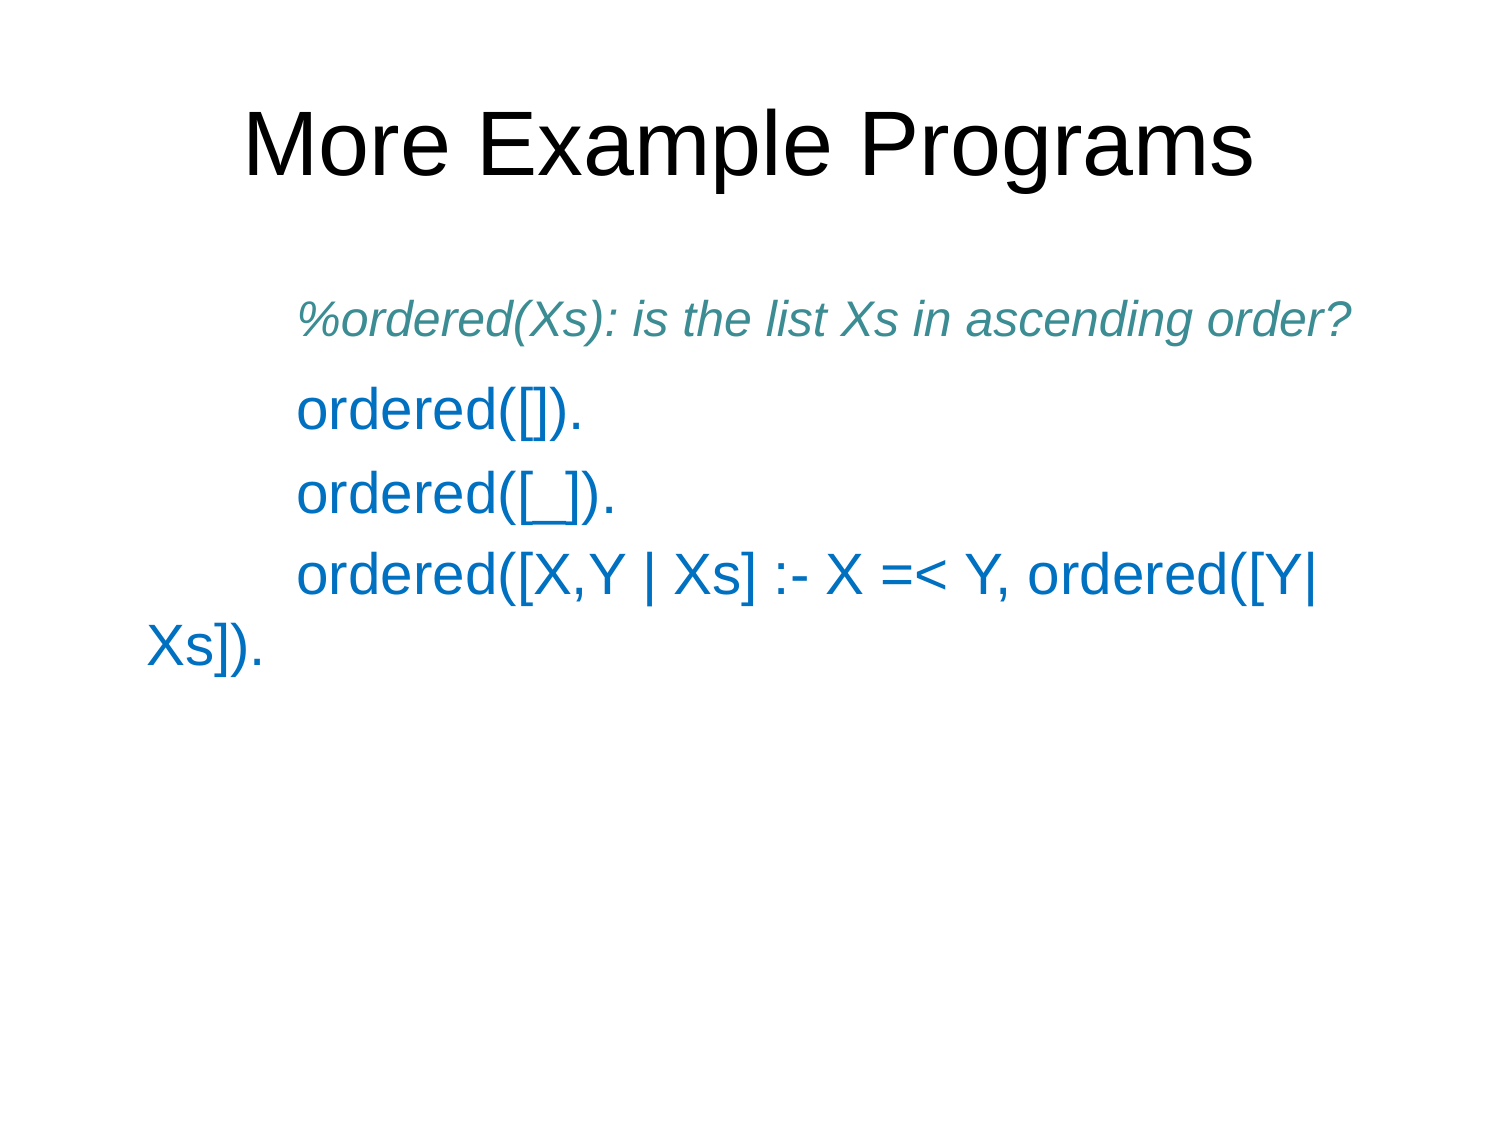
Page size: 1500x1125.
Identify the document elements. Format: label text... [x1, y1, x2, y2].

title More Example Programs [75, 45, 1425, 233]
list %ordered(Xs): is the list Xs in ascending order? ordered([]). ordered([_]). ordered([X,Y | Xs] :- X =< Y, ordered([Y|Xs]). [75, 262, 1425, 1005]
